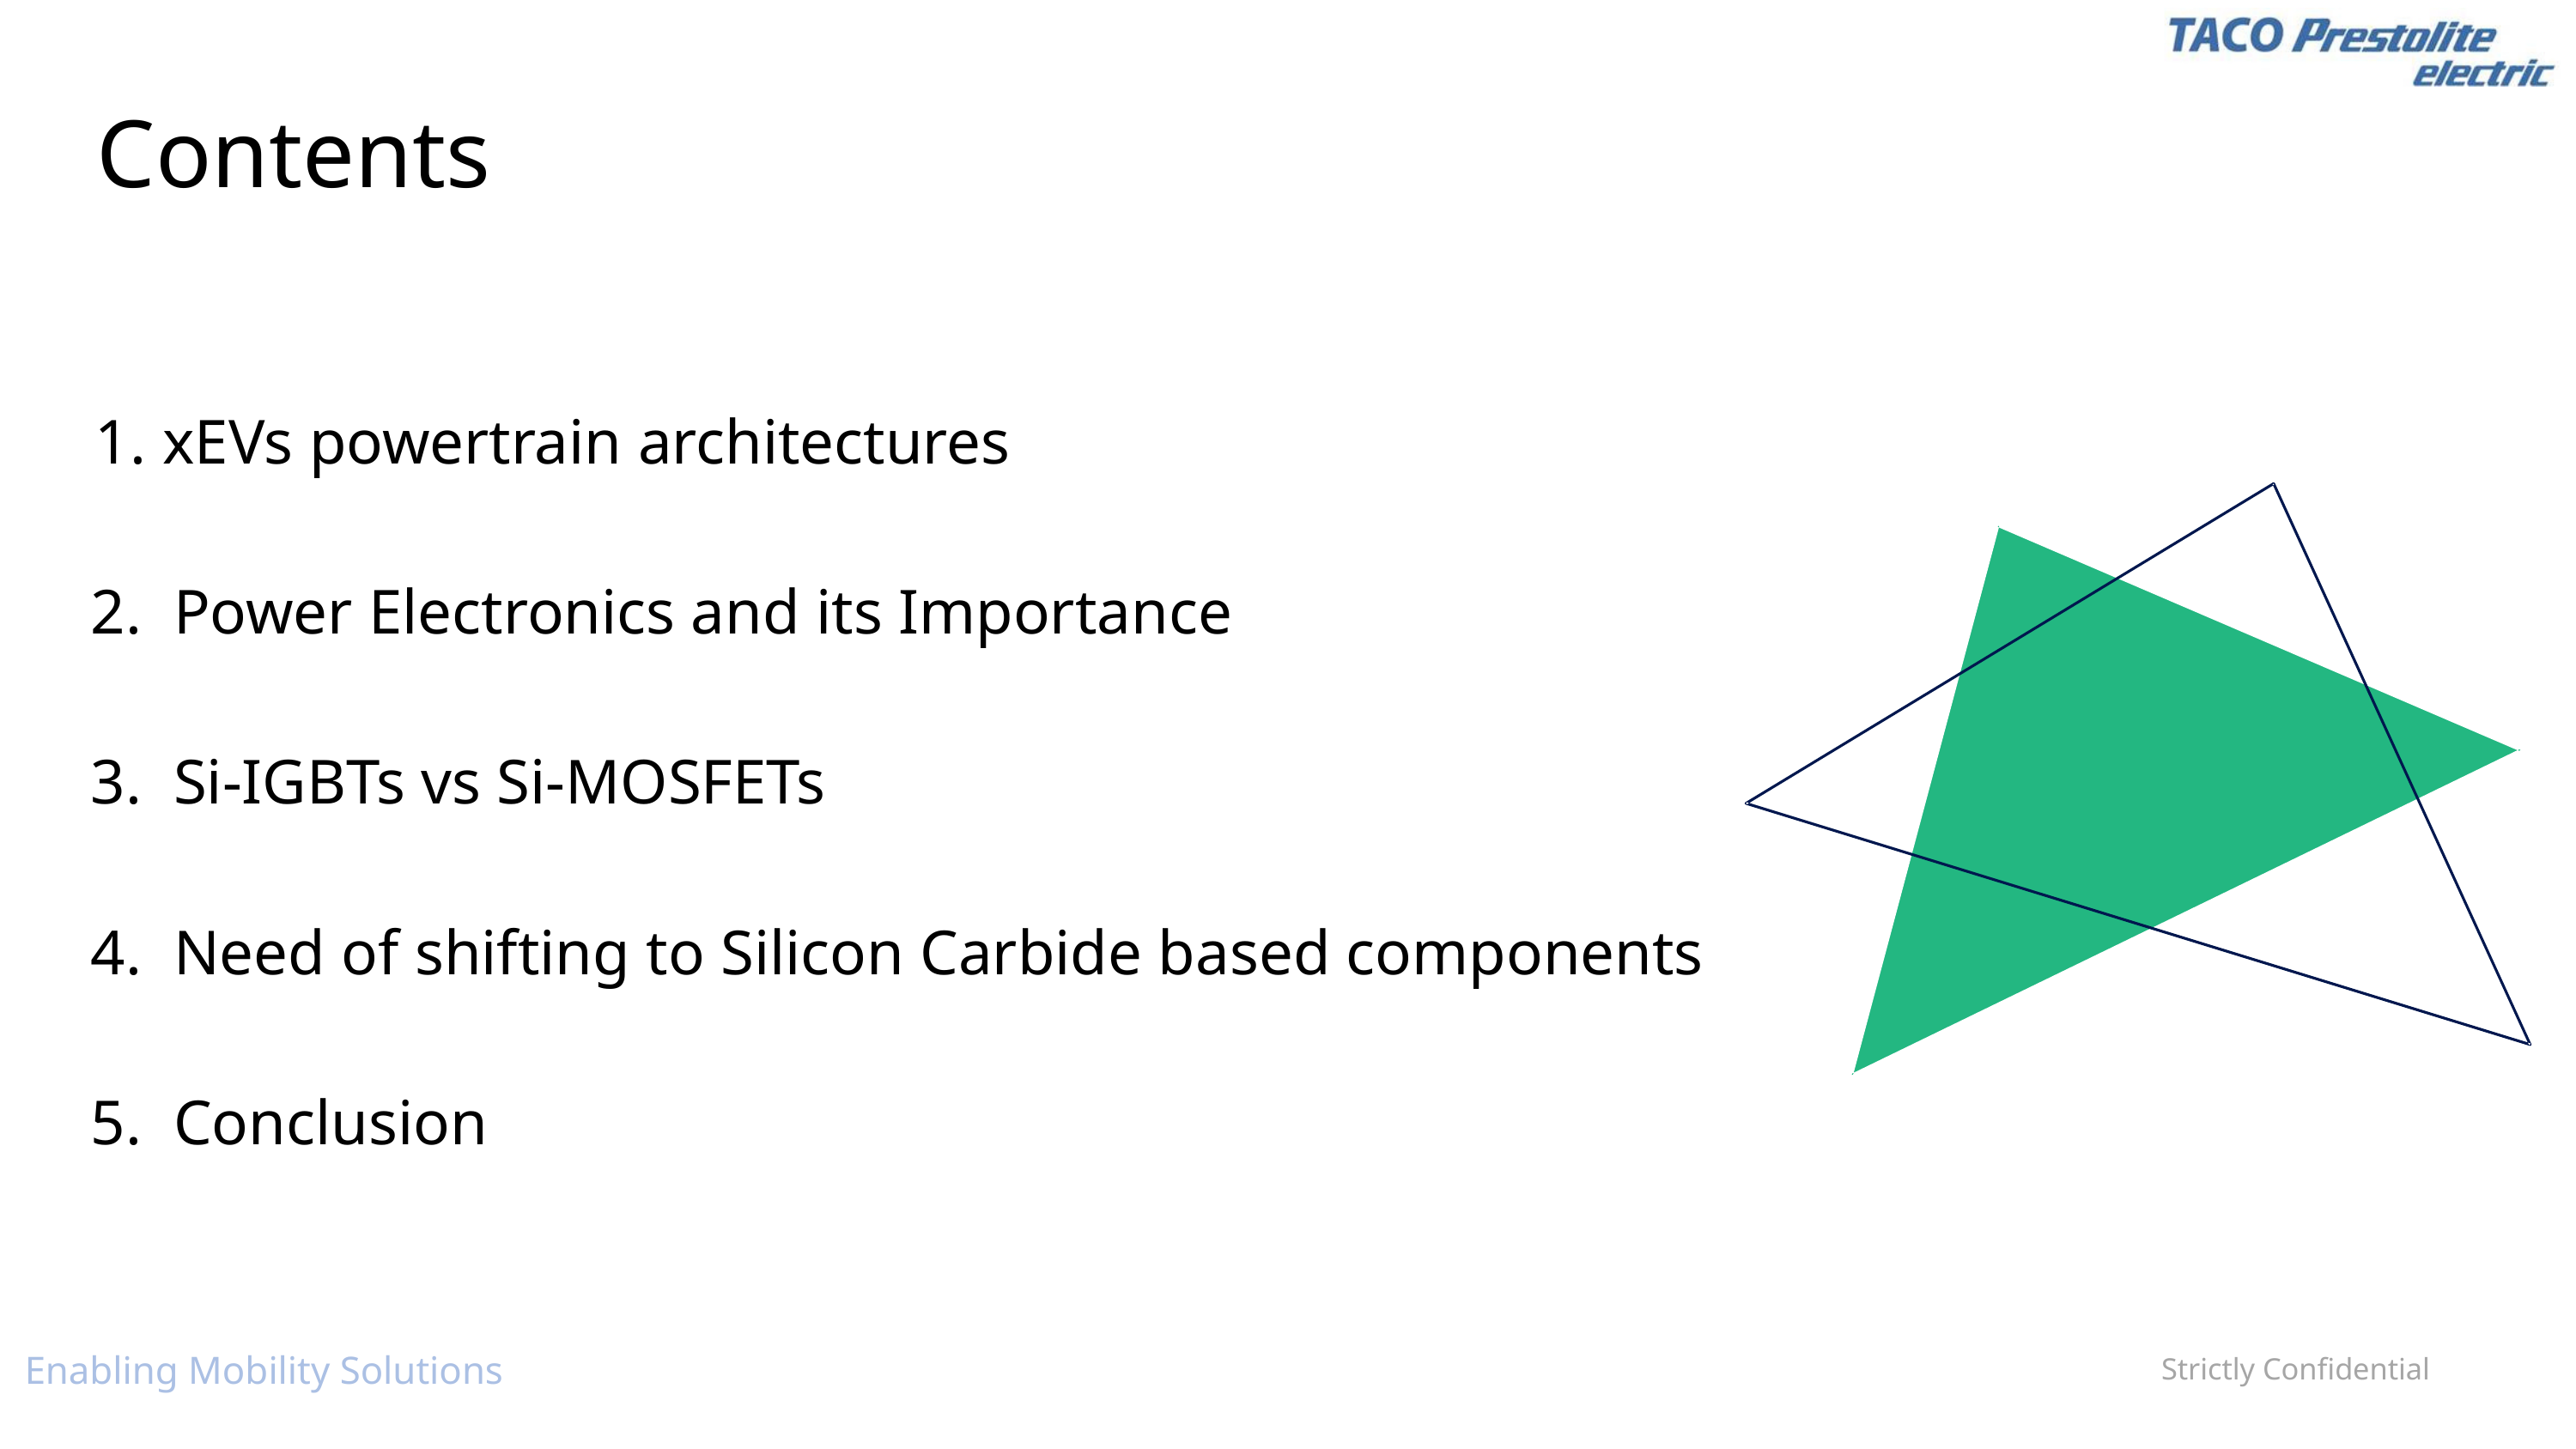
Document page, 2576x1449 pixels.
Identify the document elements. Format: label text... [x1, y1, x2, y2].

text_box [1661, 361, 2576, 1077]
text_box Enabling Mobility Solutions [0, 1350, 504, 1391]
text_box [2164, 8, 2561, 87]
text_box xEVs powertrain architectures 2. Power Electronics and its Importance 3. Si-IGBTs vs Si-MOSFETs 4. Need of shifting to Silicon Carbide based components 5. Conclusion [43, 391, 1748, 1157]
text_box Contents [83, 76, 504, 206]
text_box Strictly Confidential [2091, 1353, 2430, 1385]
